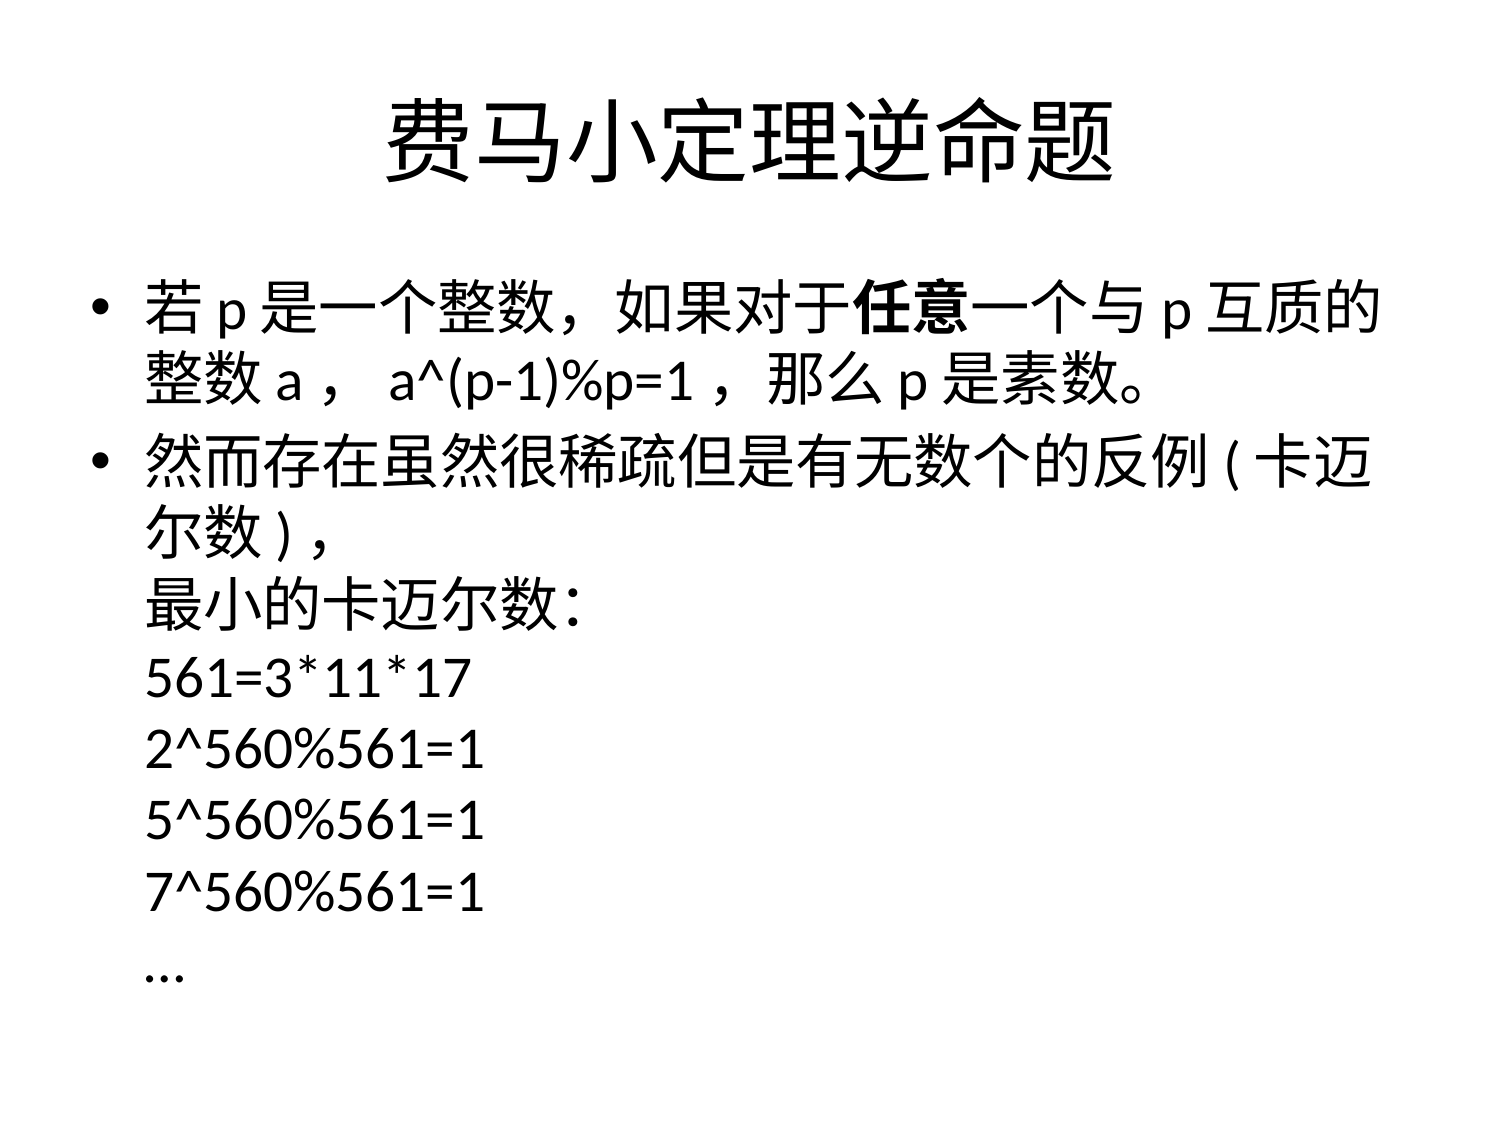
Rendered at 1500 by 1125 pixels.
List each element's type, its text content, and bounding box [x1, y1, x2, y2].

title 费马小定理逆命题 [75, 45, 1425, 233]
list 若p是一个整数，如果对于任意一个与p互质的整数a，a^(p-1)%p=1，那么p是素数。 然而存在虽然很稀疏但是有无数个的反例(卡迈尔数)， 最小的卡迈尔数： 561=3*11*17 2^560%561=1 5^560%561=1 7^560%561=1 … [75, 262, 1425, 1005]
